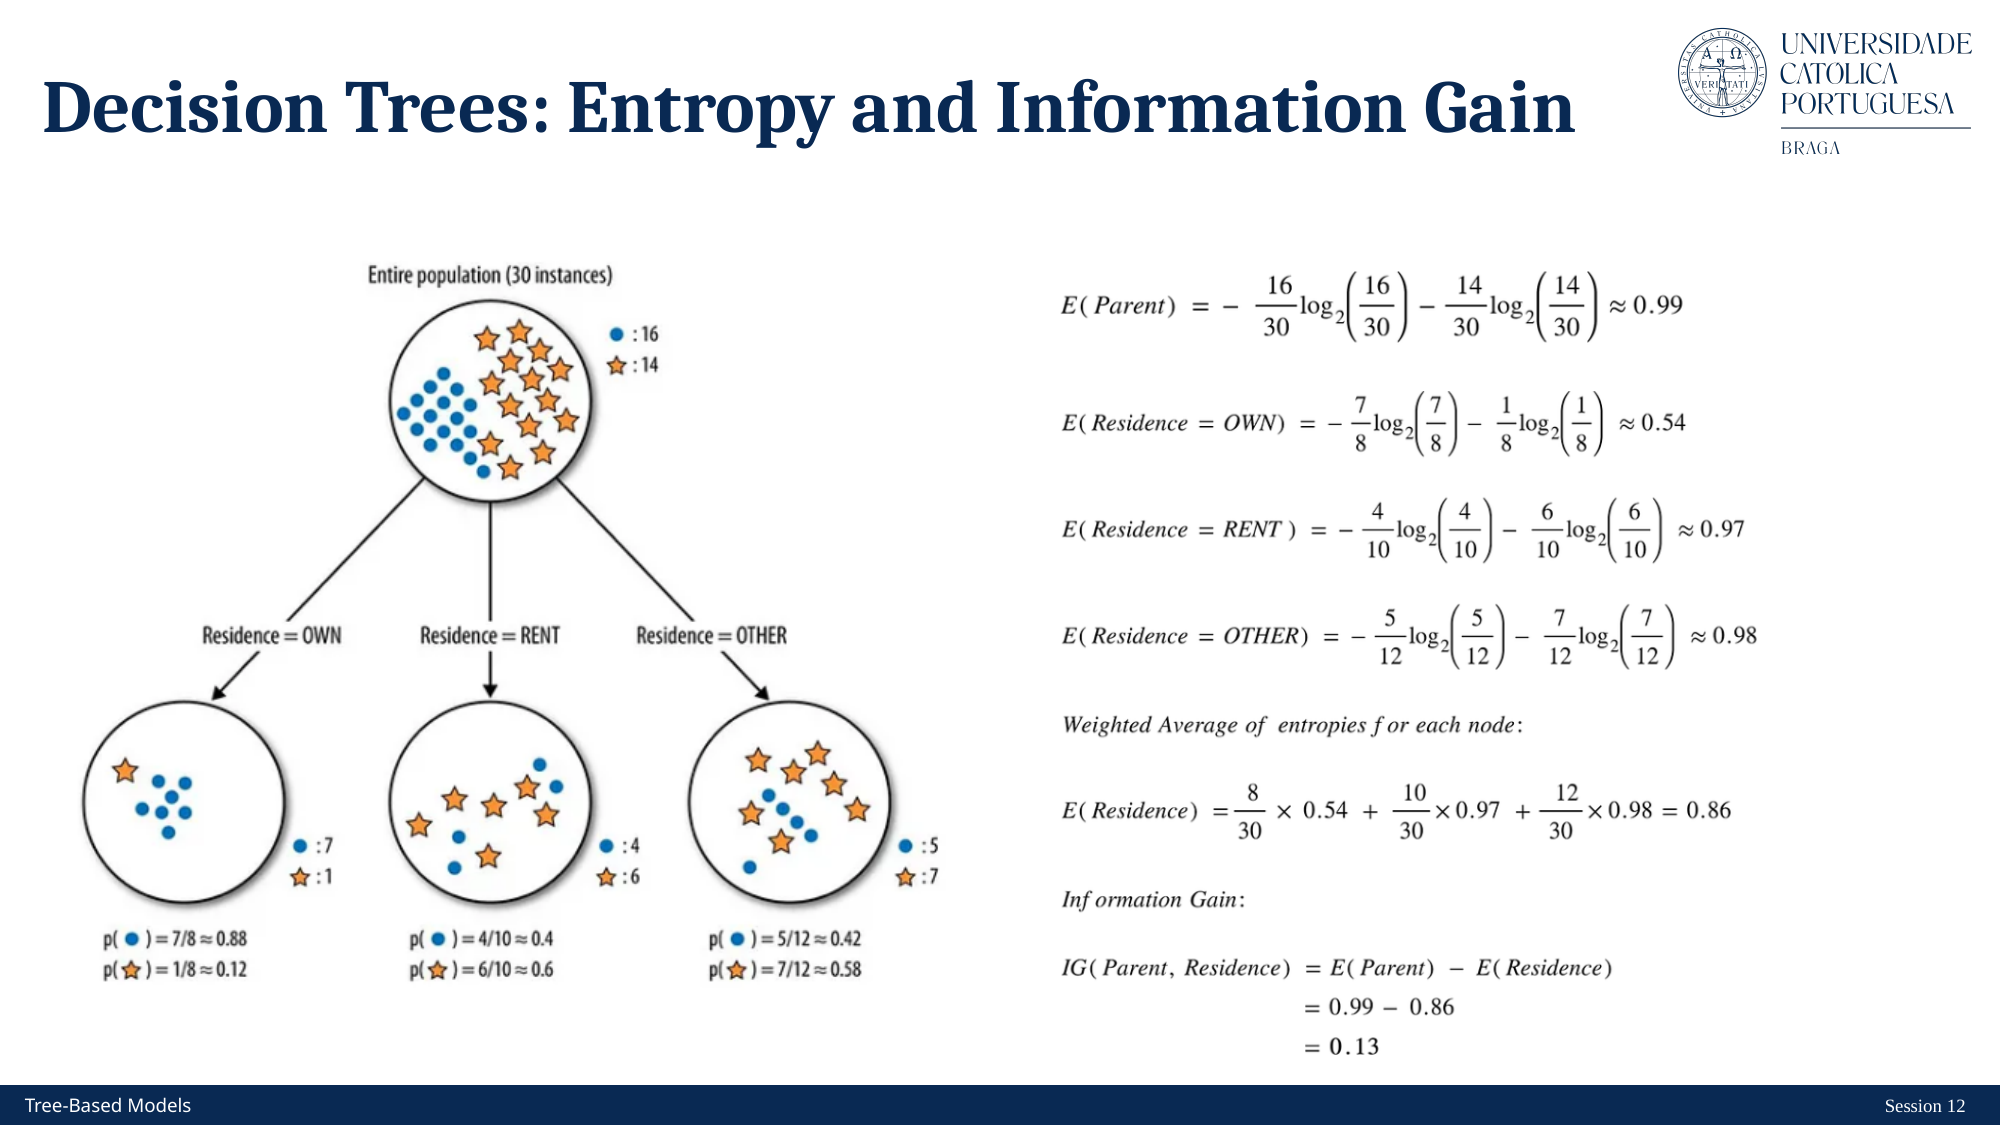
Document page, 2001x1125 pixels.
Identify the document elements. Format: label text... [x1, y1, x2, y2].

text_box [0, 1085, 2000, 1125]
text_box Tree-Based Models [9, 1086, 865, 1125]
picture [1041, 383, 1774, 1060]
picture [66, 251, 957, 999]
picture [1672, 18, 1982, 163]
picture [1054, 251, 1691, 356]
text_box Session 12 [865, 1086, 1981, 1125]
title Decision Trees: Entropy and Information Gain [27, 0, 1753, 218]
